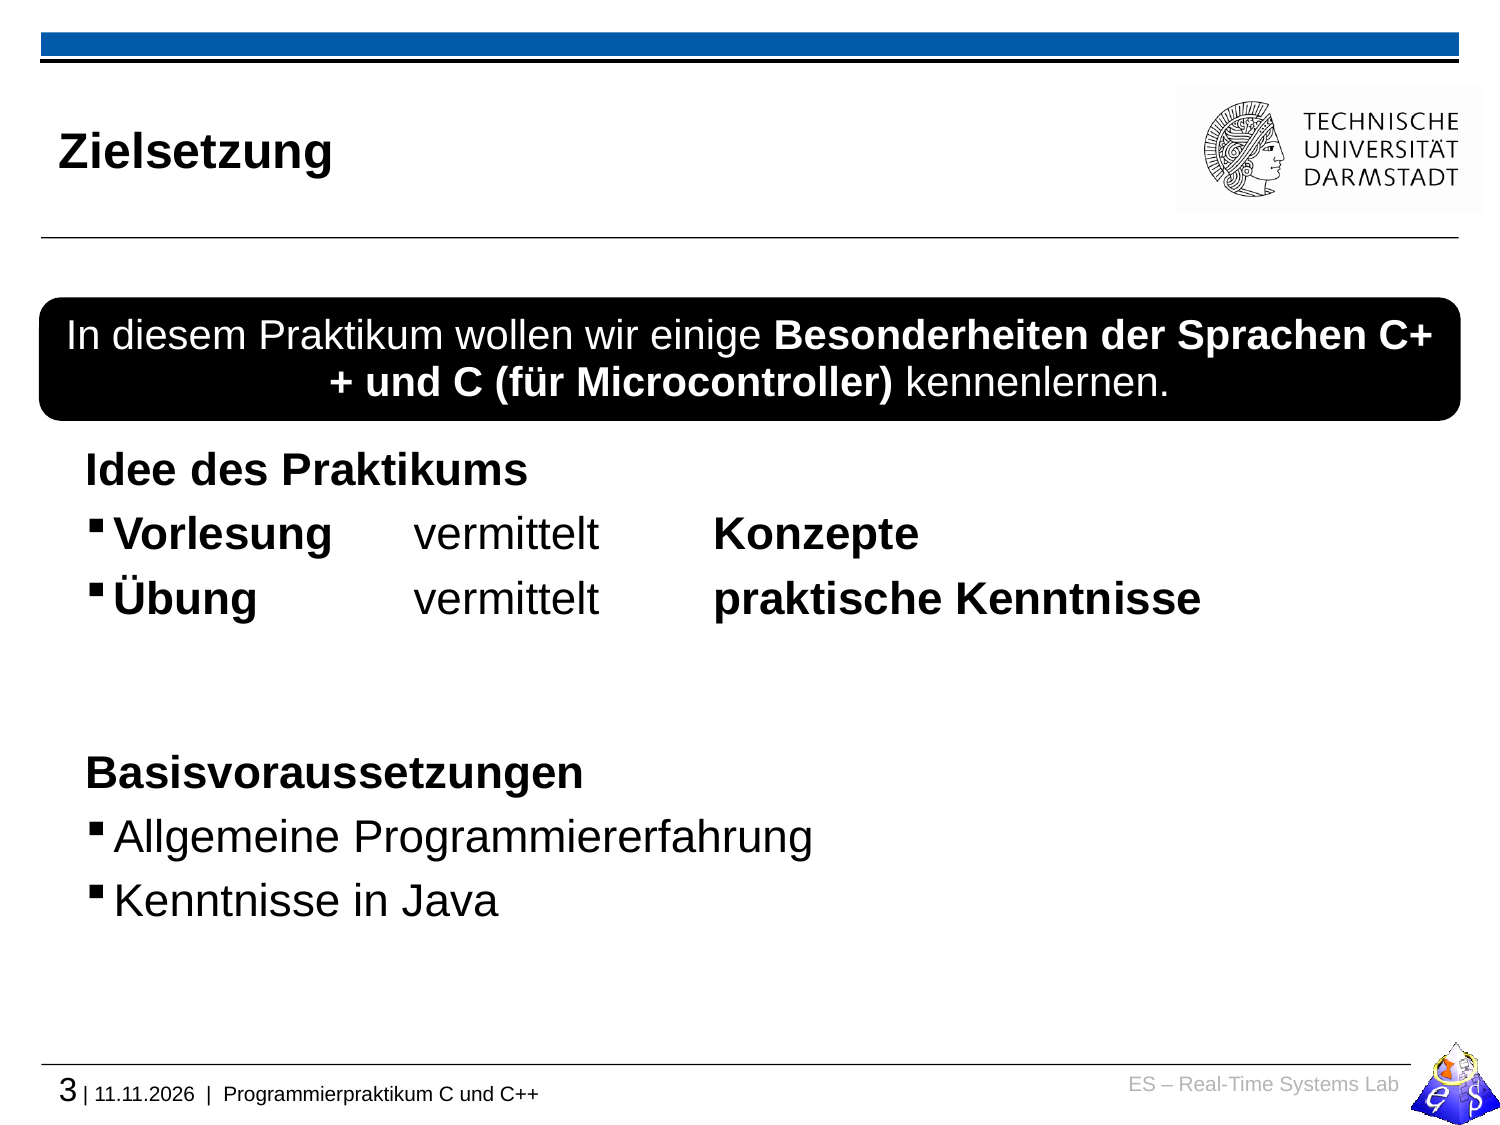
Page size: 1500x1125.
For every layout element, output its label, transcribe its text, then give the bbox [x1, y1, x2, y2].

picture [1187, 84, 1483, 214]
title Zielsetzung [58, 80, 1187, 218]
list Idee des Praktikums Vorlesung vermittelt Konzepte Übung vermittelt praktische Kenntnisse Basisvoraussetzungen Allgemeine Programmiererfahrung Kenntnisse in Java [41, 432, 1459, 1059]
text_box In diesem Praktikum wollen wir einige Besonderheiten der Sprachen C++ und C (für Microcontroller) kennenlernen. [38, 297, 1461, 421]
picture [1411, 1041, 1500, 1125]
